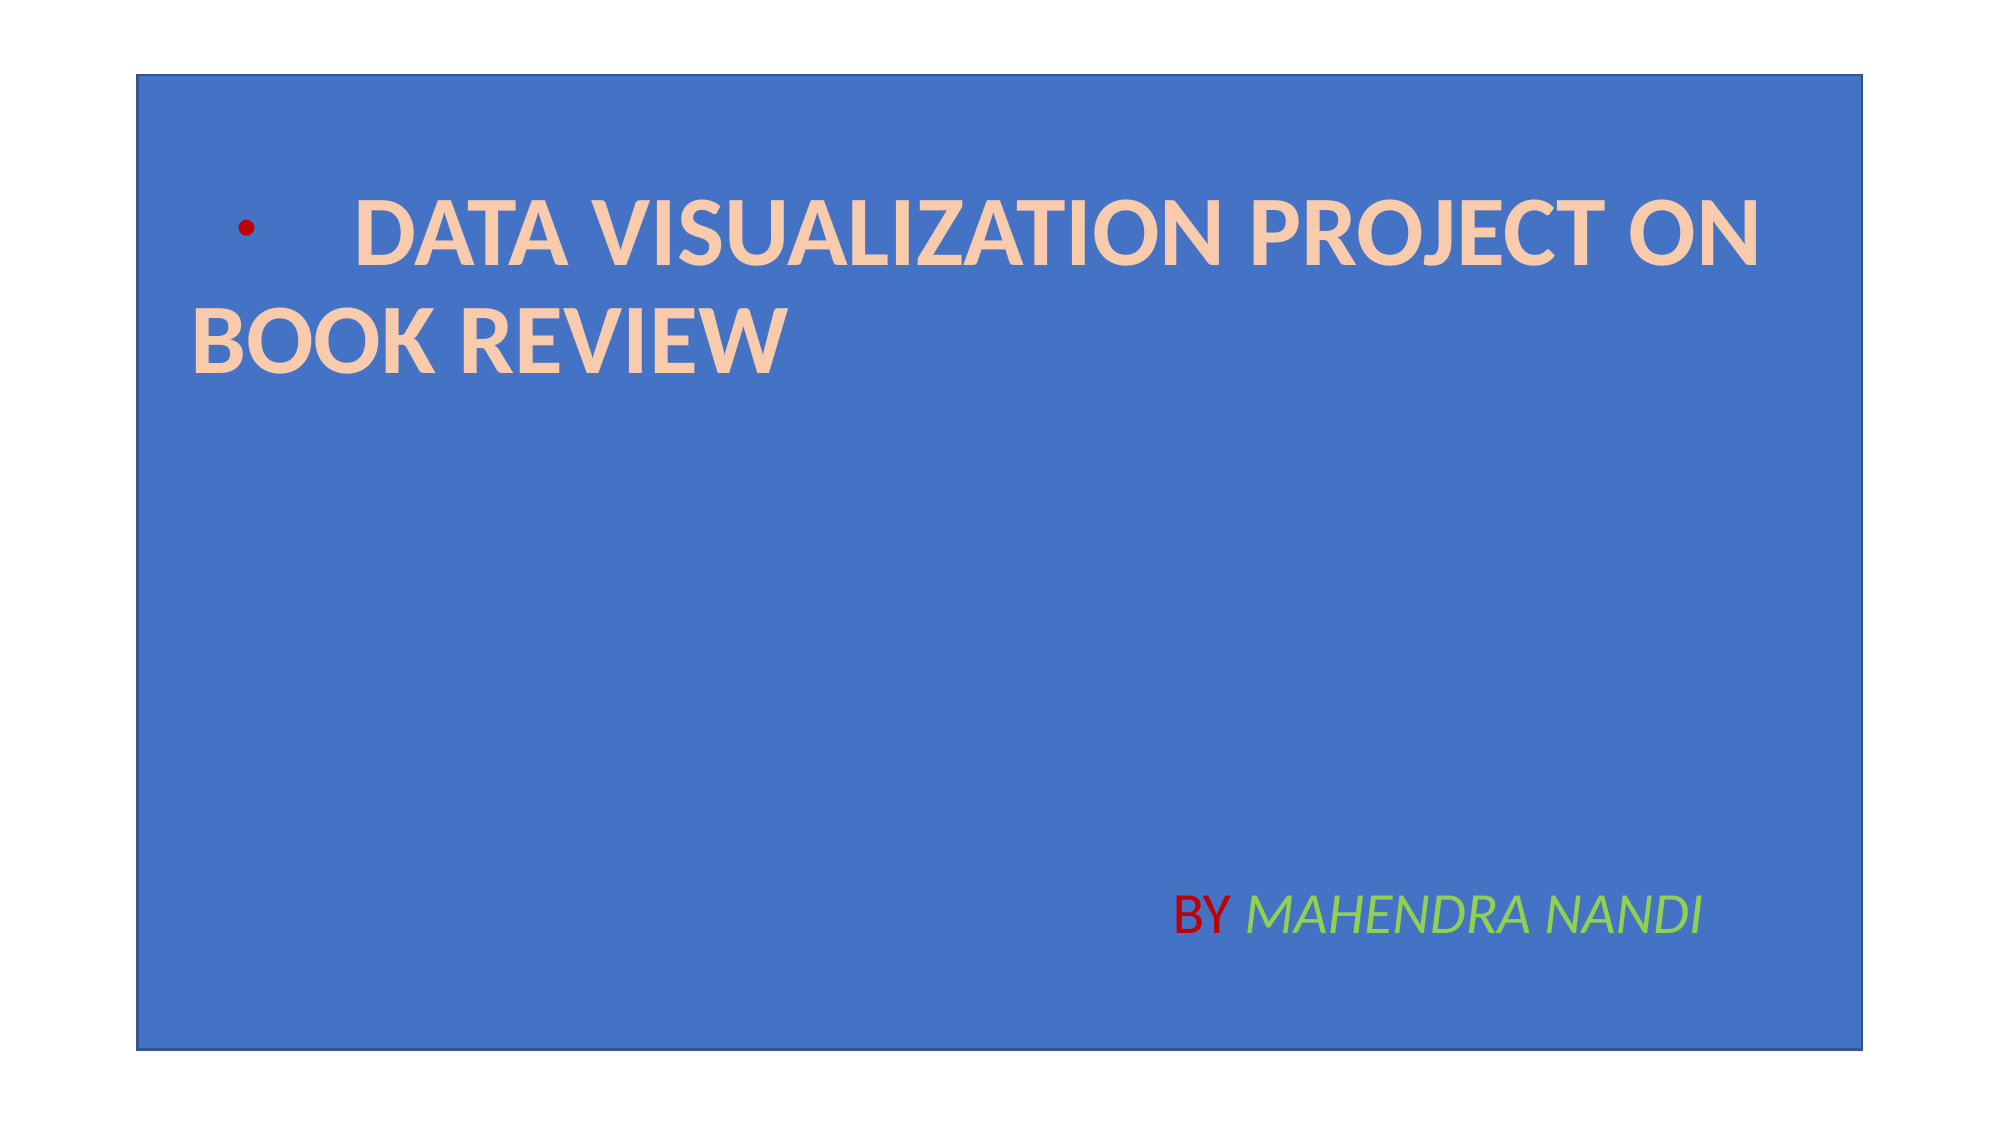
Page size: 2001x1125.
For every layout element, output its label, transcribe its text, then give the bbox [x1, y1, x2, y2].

list DATA VISUALIZATION PROJECT ON BOOK REVIEW BY MAHENDRA NANDI [136, 74, 1863, 1051]
